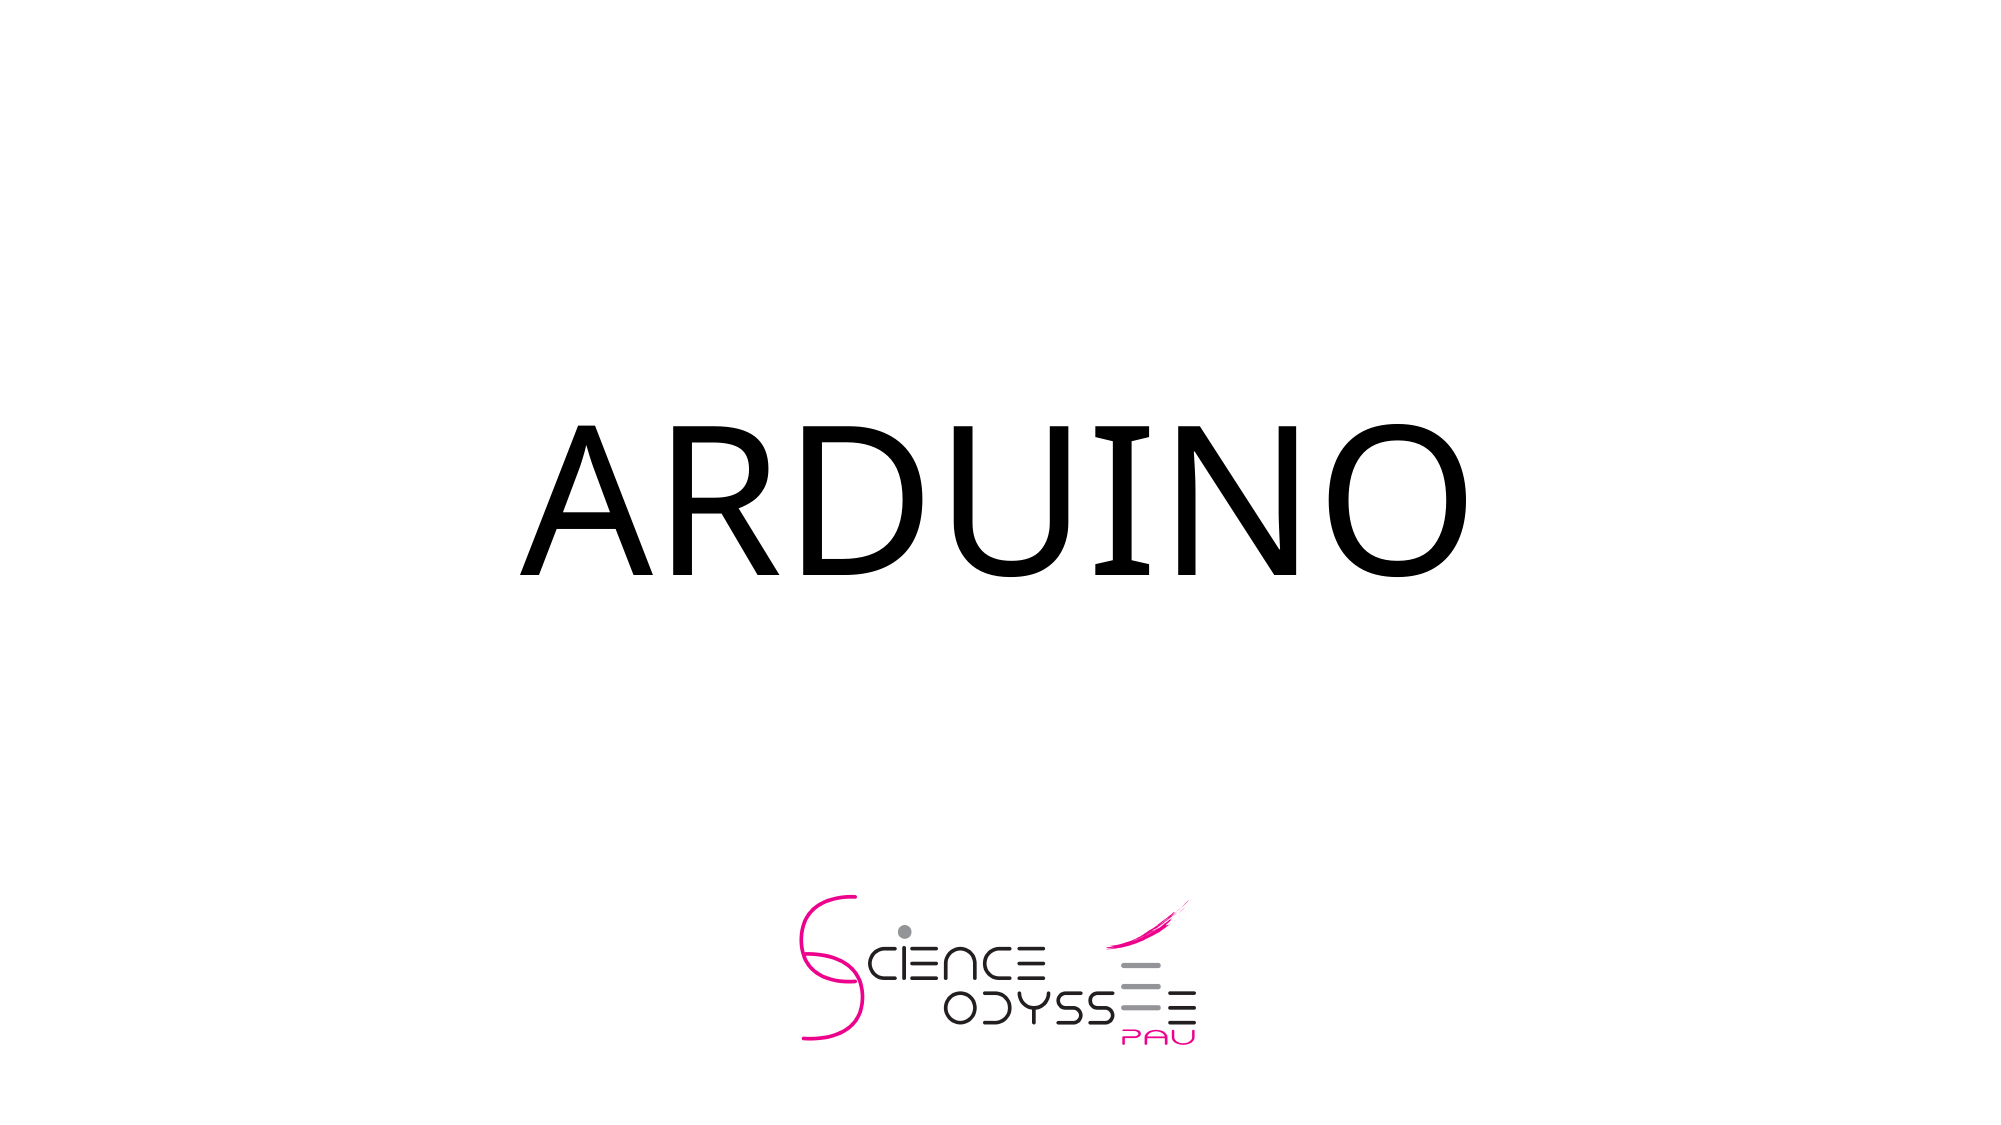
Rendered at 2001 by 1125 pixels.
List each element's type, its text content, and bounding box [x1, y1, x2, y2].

title ARDUINO [249, 367, 1750, 629]
picture [778, 877, 1221, 1065]
